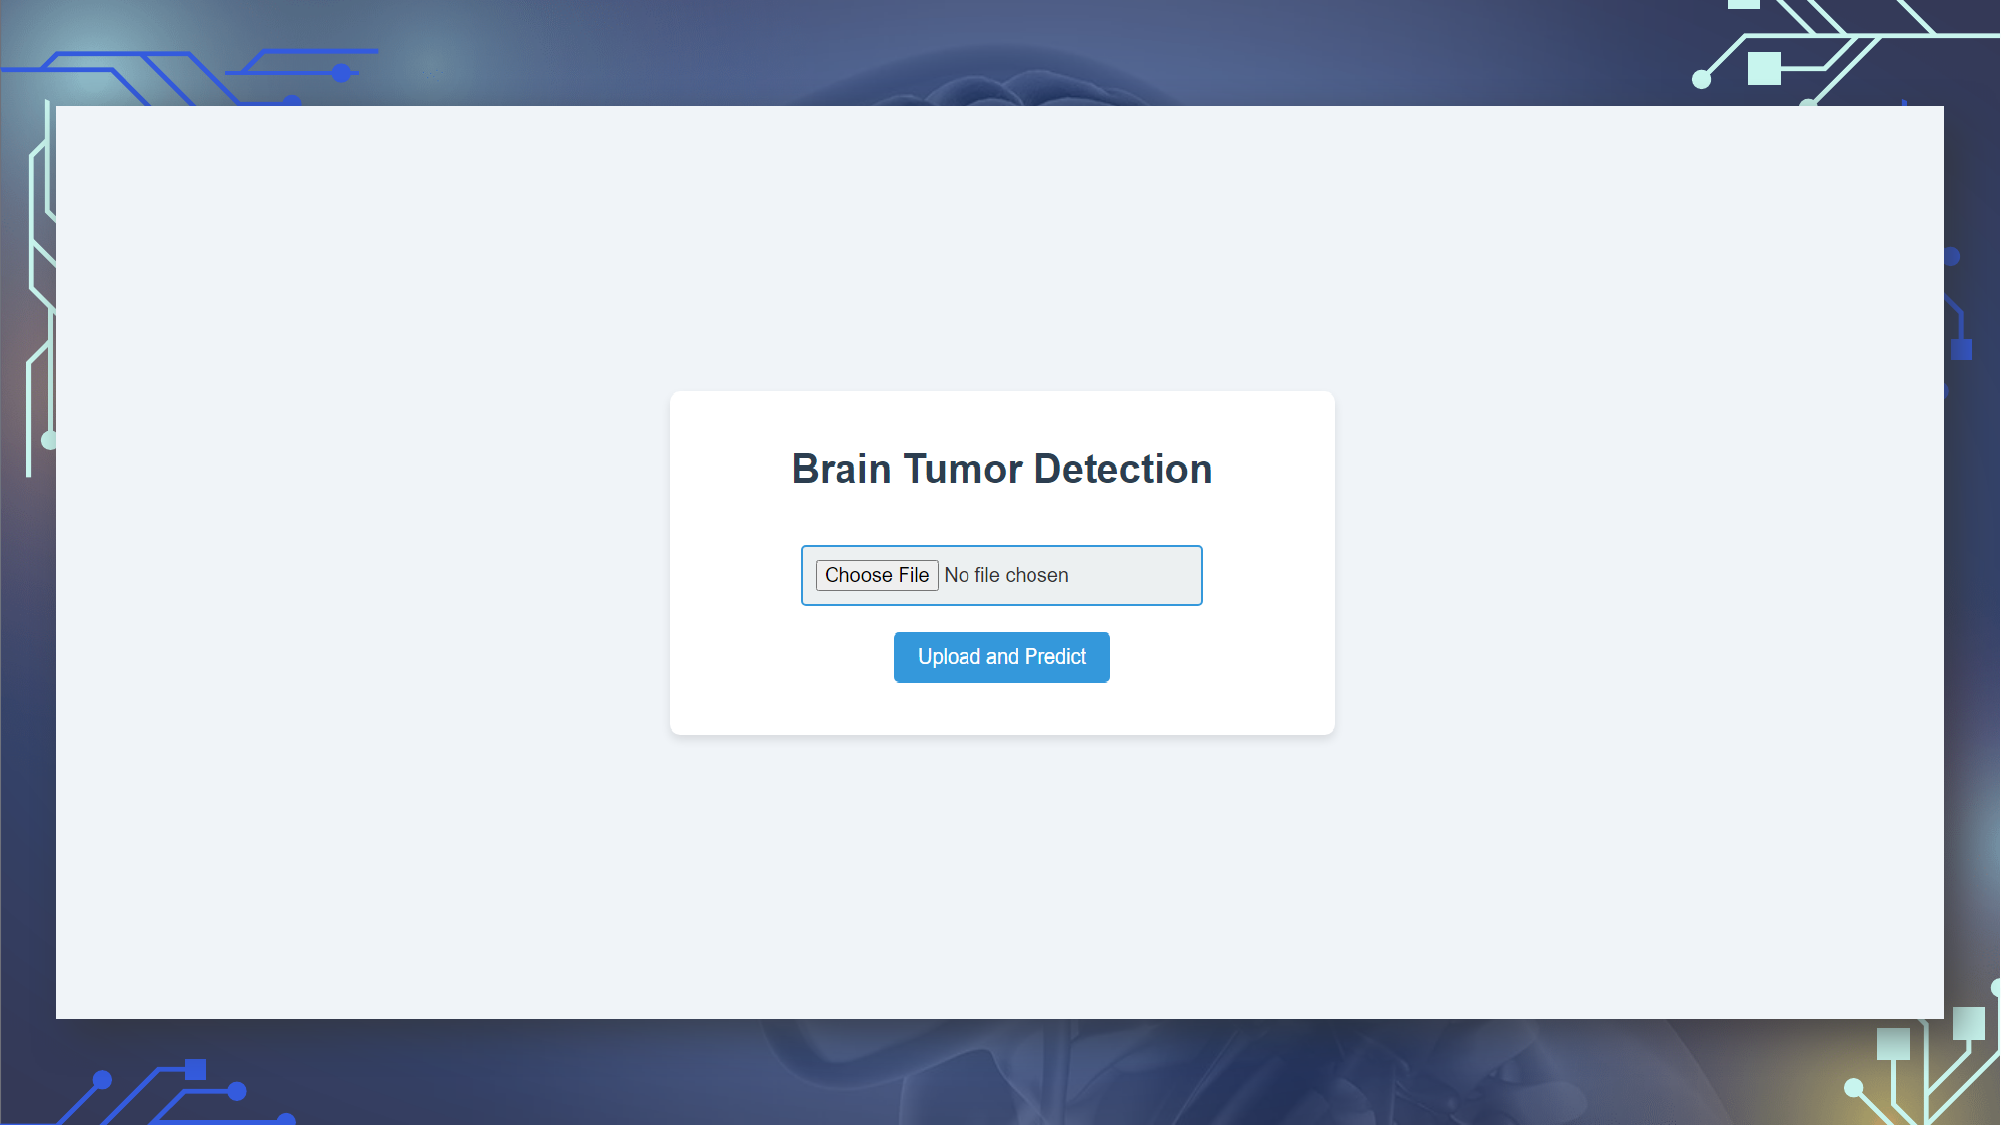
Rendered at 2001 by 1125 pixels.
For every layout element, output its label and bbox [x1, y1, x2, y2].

picture [55, 105, 1945, 1020]
